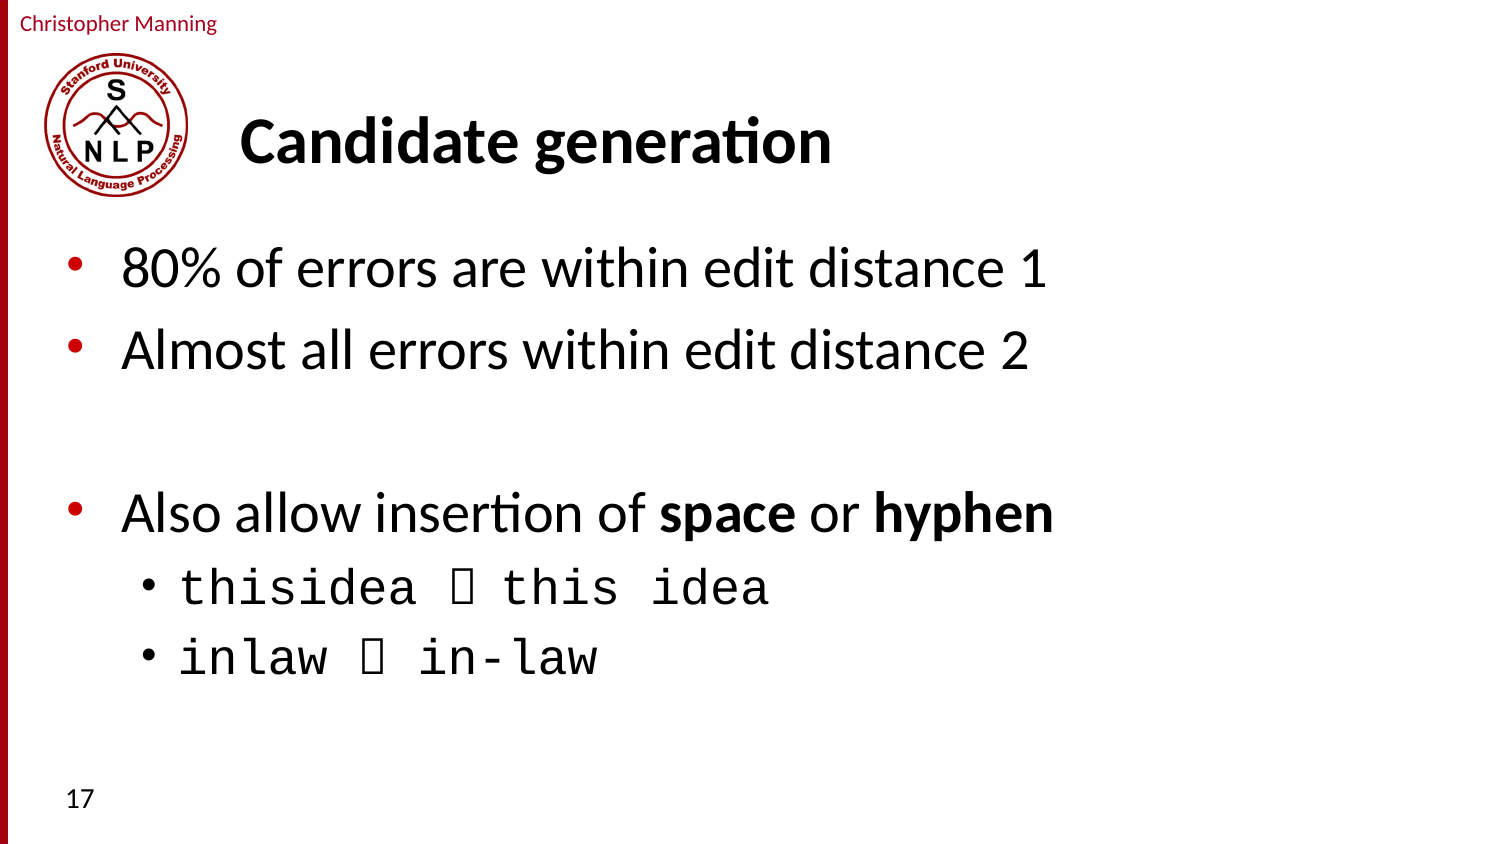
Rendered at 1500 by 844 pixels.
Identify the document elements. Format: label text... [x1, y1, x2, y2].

title Candidate generation [225, 62, 1450, 185]
picture [44, 53, 188, 197]
list 80% of errors are within edit distance 1 Almost all errors within edit distance 2 Also allow insertion of space or hyphen thisidea  this idea inlaw  in-law [50, 221, 1450, 769]
slide_number 17 [49, 771, 376, 829]
